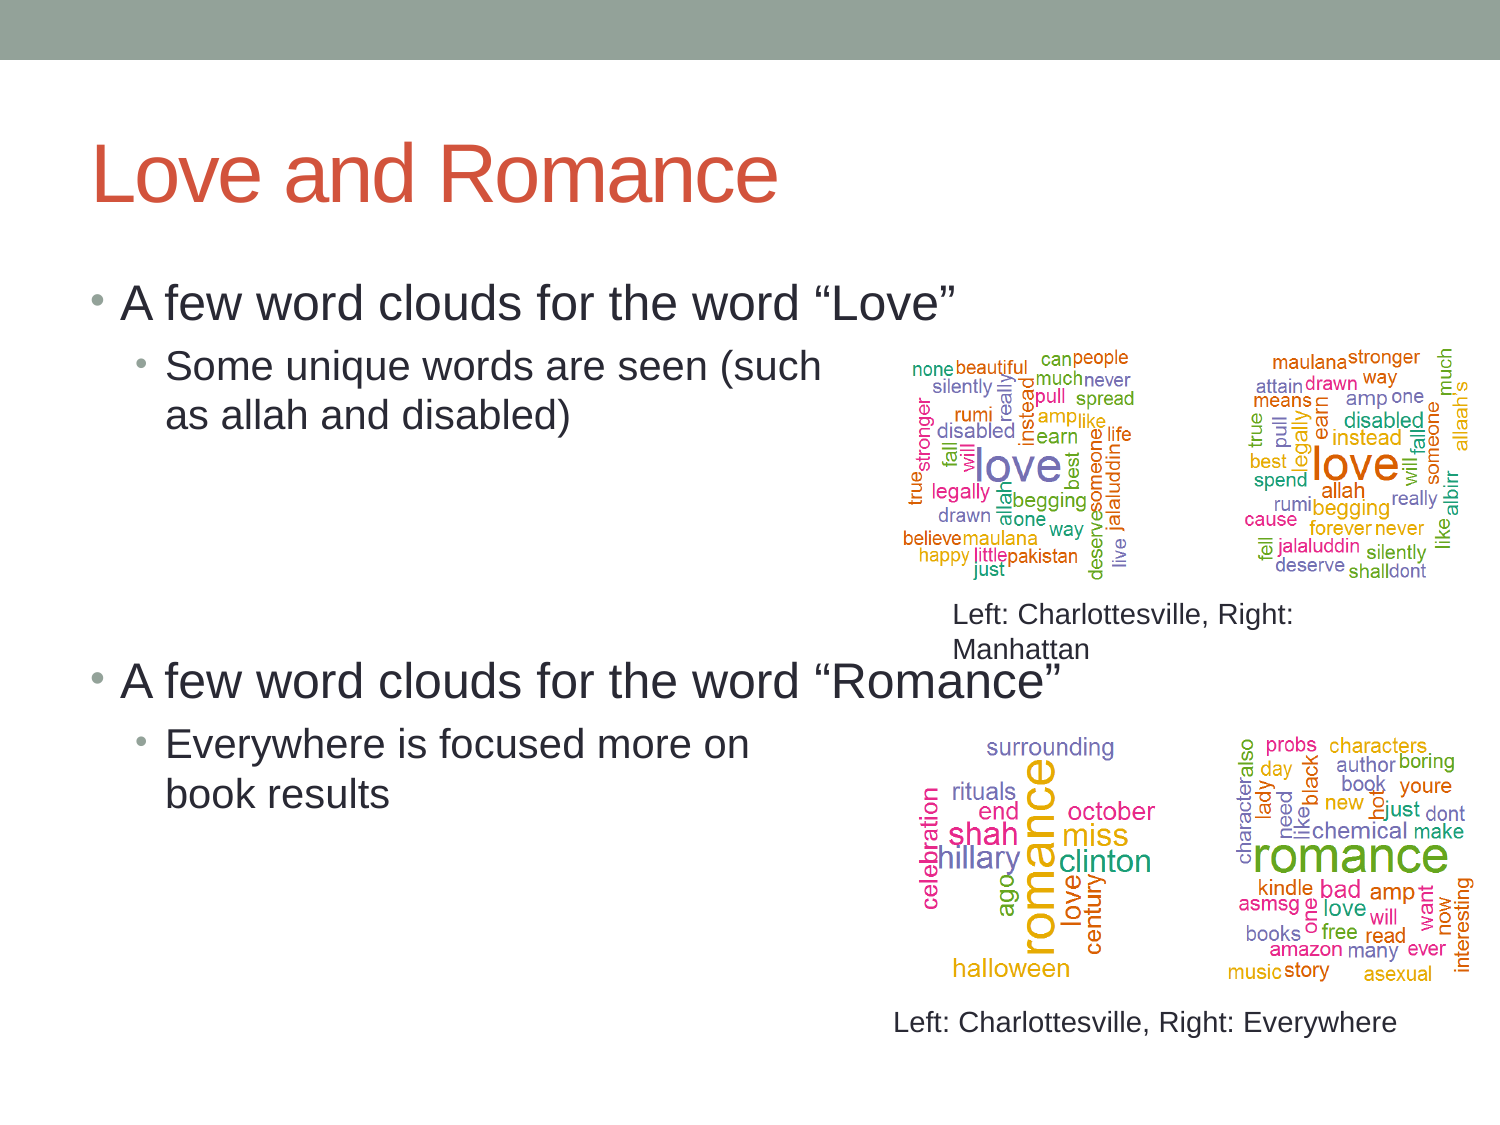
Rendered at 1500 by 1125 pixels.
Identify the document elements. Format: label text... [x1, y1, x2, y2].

picture [849, 336, 1500, 590]
picture [860, 724, 1500, 992]
text_box Left: Charlottesville, Right: Everywhere [878, 1000, 1500, 1046]
list A few word clouds for the word “Love” Some unique words are seen (such as allah and disabled) A few word clouds for the word “Romance” Everywhere is focused more on book results [75, 262, 1425, 1063]
text_box Left: Charlottesville, Right: Manhattan [937, 595, 1456, 673]
title Love and Romance [75, 87, 1425, 250]
